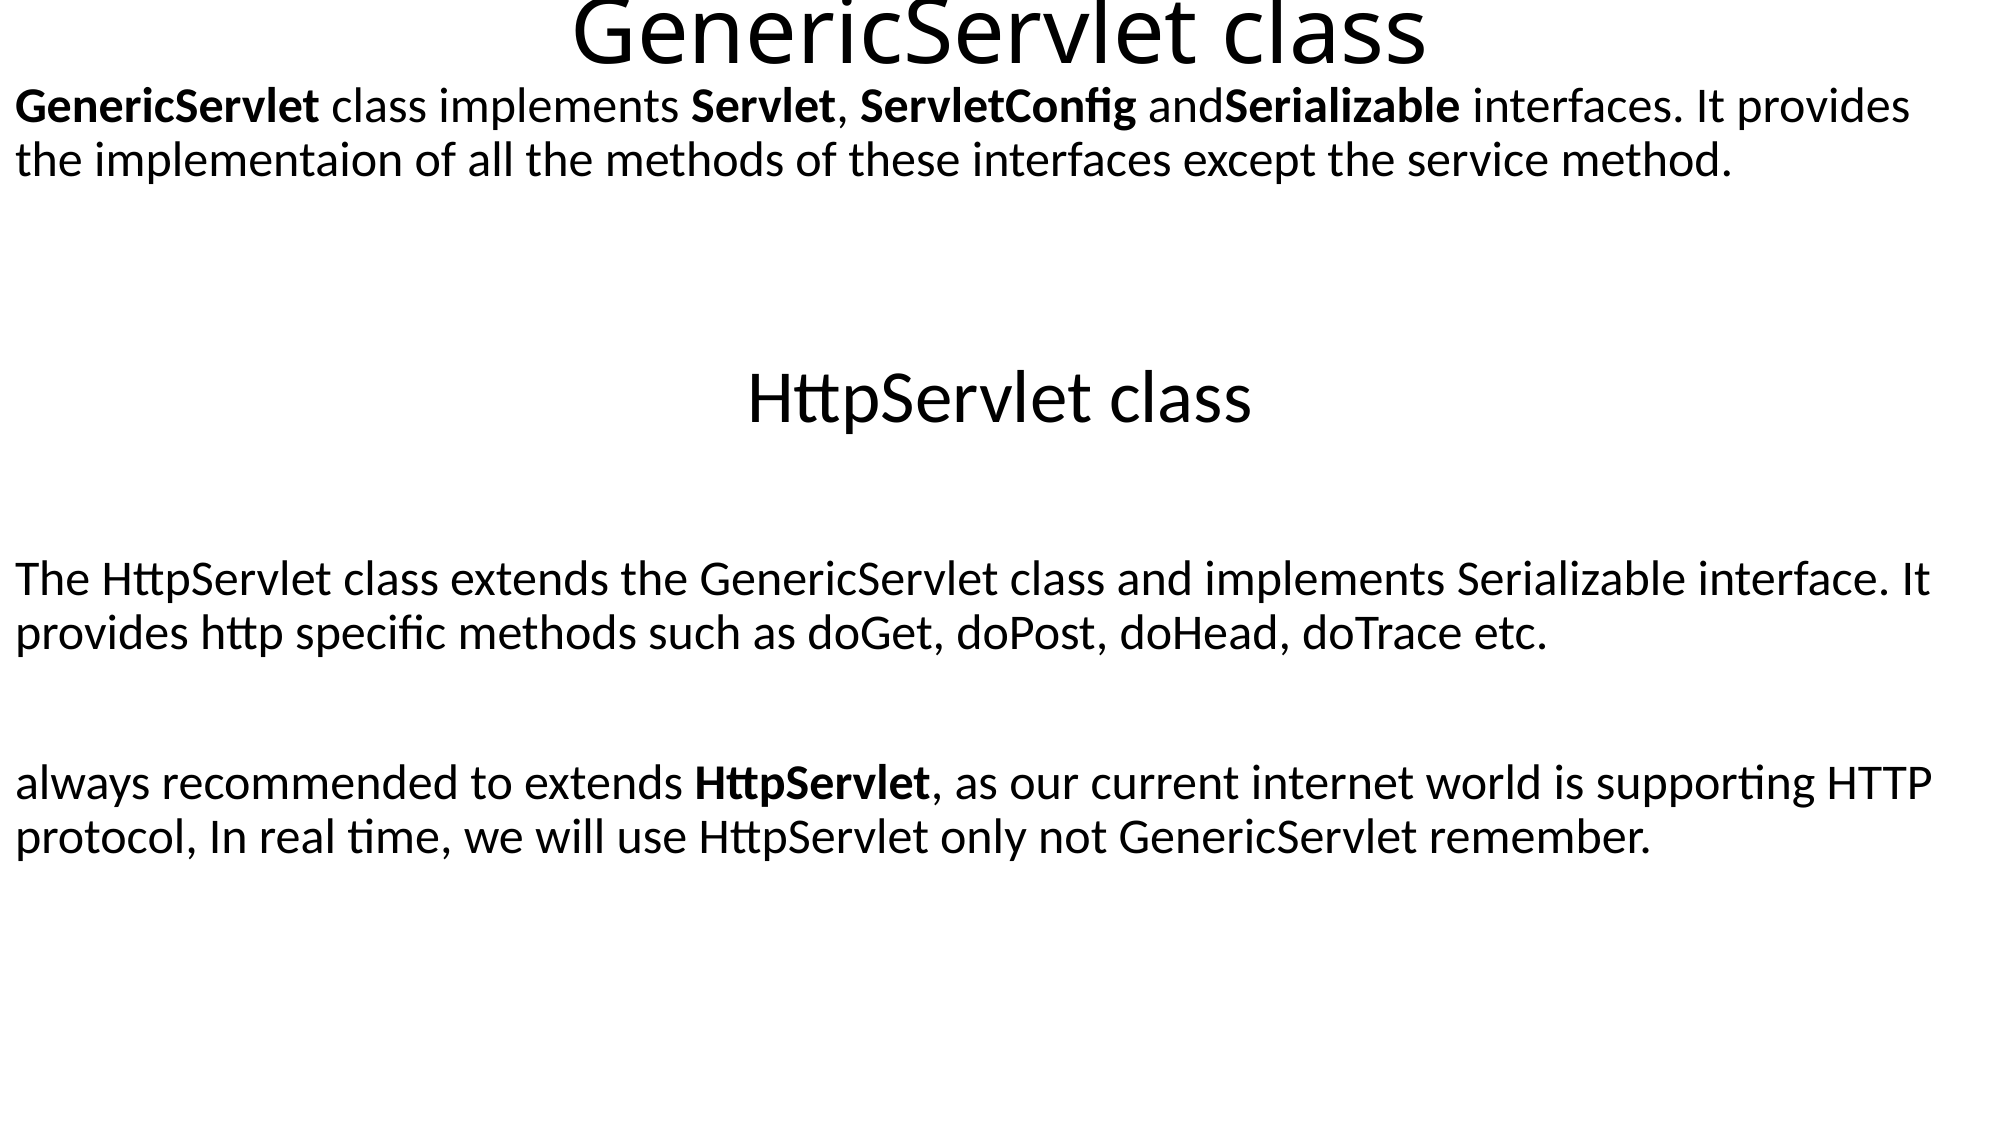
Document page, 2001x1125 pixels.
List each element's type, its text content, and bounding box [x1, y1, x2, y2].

title GenericServlet class [249, 28, 1750, 71]
subtitle GenericServlet class implements Servlet, ServletConfig andSerializable interfaces. It provides the implementaion of all the methods of these interfaces except the service method. HttpServlet class The HttpServlet class extends the GenericServlet class and implements Serializable interface. It provides http specific methods such as doGet, doPost, doHead, doTrace etc. always recommended to extends HttpServlet, as our current internet world is supporting HTTP protocol, In real time, we will use HttpServlet only not GenericServlet remember. [0, 71, 2000, 1125]
